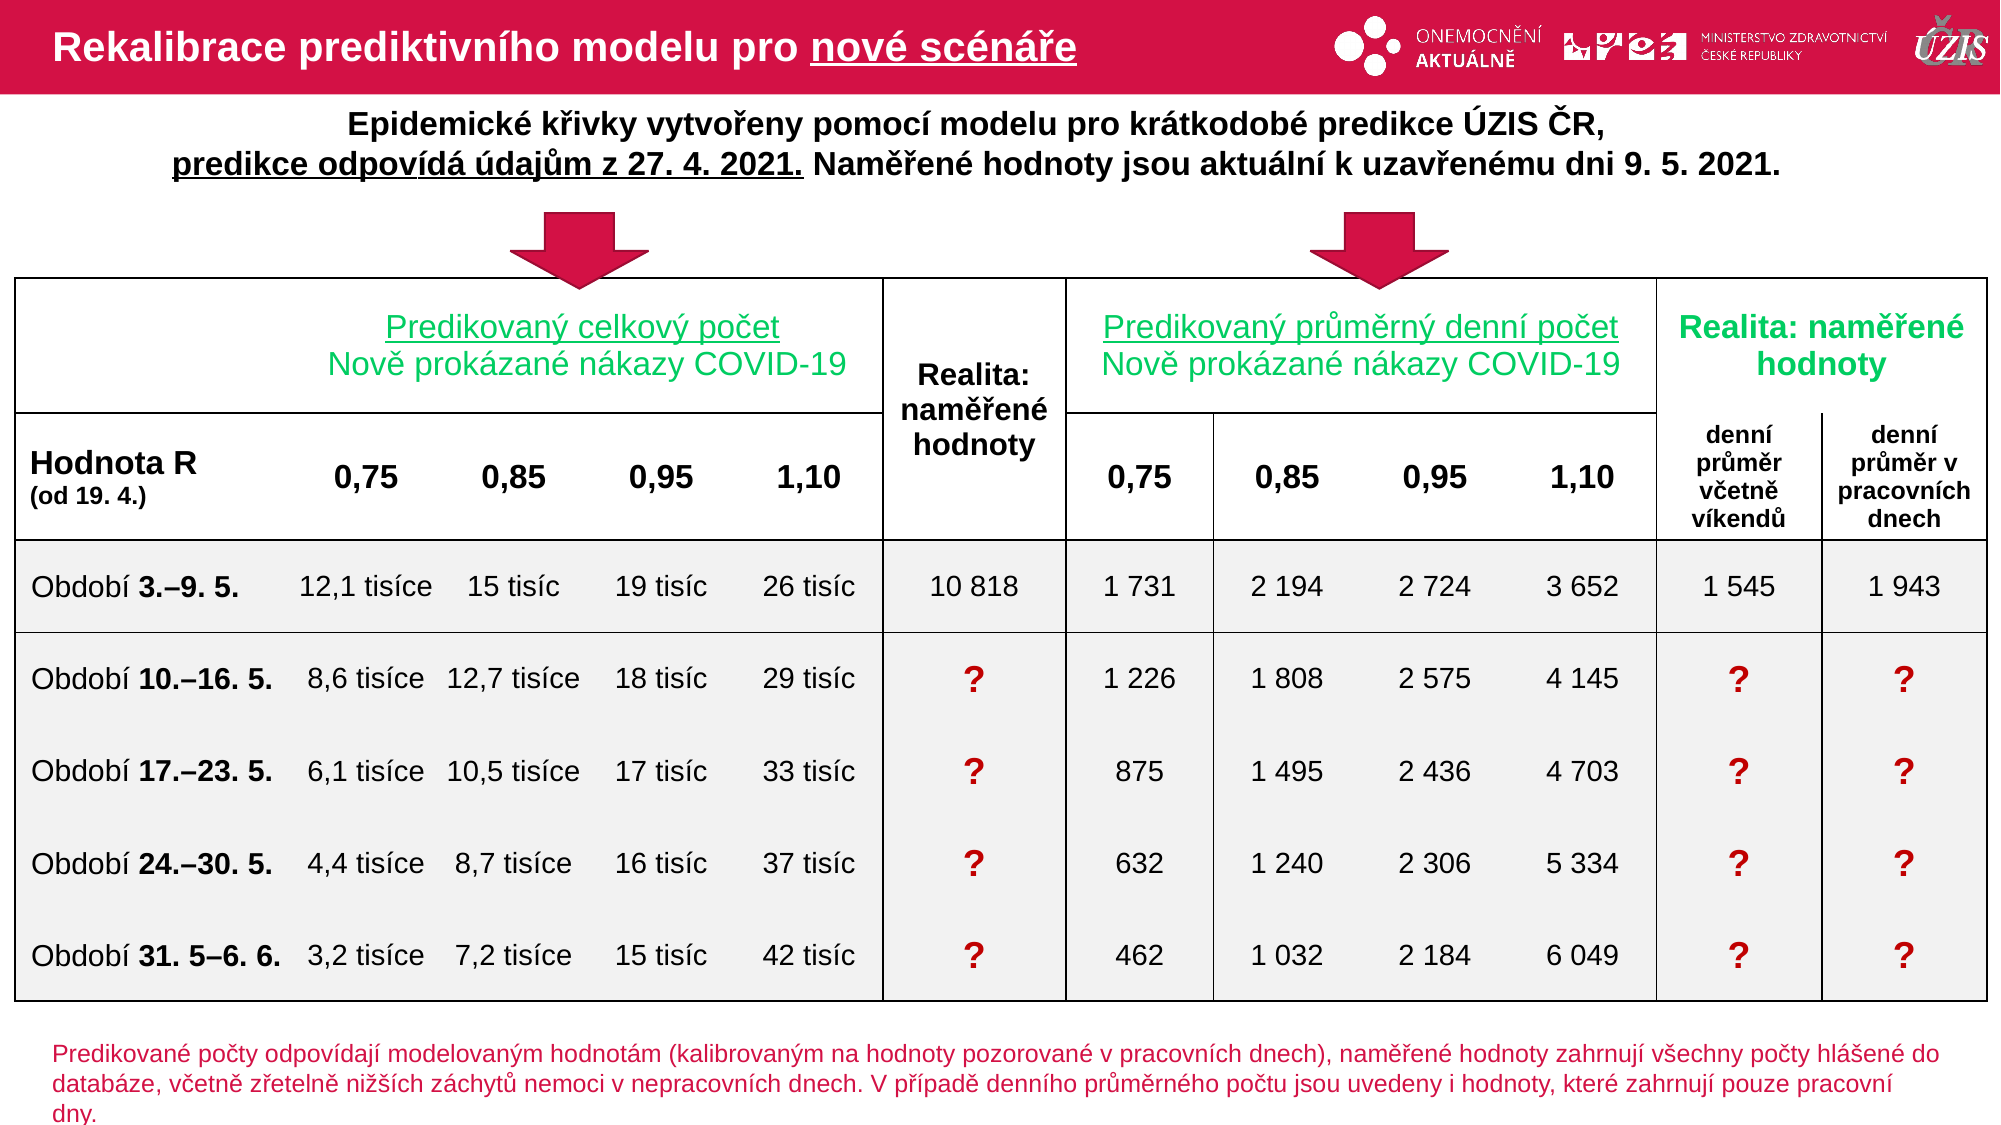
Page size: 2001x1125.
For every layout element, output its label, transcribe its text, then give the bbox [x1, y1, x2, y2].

table_cell 1 240 [1214, 817, 1361, 909]
table_cell ? [884, 817, 1065, 909]
table_cell 0,85 [440, 414, 588, 539]
table_cell ? [1823, 725, 1986, 817]
table_cell Období 17.–23. 5. [16, 725, 292, 817]
table_cell Hodnota R (od 19. 4.) [16, 414, 292, 539]
table_cell ? [884, 909, 1065, 1000]
table_cell 1 943 [1823, 541, 1986, 632]
table_cell 4,4 tisíce [292, 817, 440, 909]
table_cell 2 184 [1361, 909, 1509, 1000]
table_cell 0,75 [292, 414, 440, 539]
table_cell 1,10 [1509, 414, 1656, 539]
picture [1334, 16, 1542, 76]
table_cell 6 049 [1509, 909, 1656, 1000]
table_cell ? [884, 633, 1065, 725]
table_cell 0,95 [588, 414, 735, 539]
table_cell 42 tisíc [735, 909, 882, 1000]
table_cell ? [1657, 633, 1821, 725]
table_cell 6,1 tisíce [292, 725, 440, 817]
table_cell 1 032 [1214, 909, 1361, 1000]
table_cell Období 24.–30. 5. [16, 817, 292, 909]
table_cell ? [1823, 909, 1986, 1000]
table_cell 875 [1067, 725, 1213, 817]
table_cell 12,7 tisíce [440, 633, 588, 725]
table_header Predikovaný průměrný denní počet Nově prokázané nákazy COVID-19 [1067, 279, 1656, 412]
table_cell denní průměr včetně víkendů [1657, 413, 1821, 539]
picture [1915, 15, 1989, 66]
table_header Realita: naměřené hodnoty [884, 279, 1065, 539]
table_cell 17 tisíc [588, 725, 735, 817]
table_cell 37 tisíc [735, 817, 882, 909]
table_cell Období 31. 5–6. 6. [16, 909, 292, 1000]
text_box [1309, 212, 1450, 290]
table_cell 2 194 [1214, 541, 1361, 632]
table_header [16, 279, 292, 412]
table_cell 7,2 tisíce [440, 909, 588, 1000]
table_cell 19 tisíc [588, 541, 735, 632]
text_box Epidemické křivky vytvořeny pomocí modelu pro krátkodobé predikce ÚZIS ČR, predikce odpovídá údajům z 27. 4. 2021. Naměřené hodnoty jsou aktuální k uzavřenému dni 9. 5. 2021. [0, 94, 1988, 190]
table_cell 1 731 [1067, 541, 1213, 632]
table_cell 2 306 [1361, 817, 1509, 909]
table_cell 462 [1067, 909, 1213, 1000]
table_cell 12,1 tisíce [292, 541, 440, 632]
table_cell ? [1657, 725, 1821, 817]
table_cell 4 703 [1509, 725, 1656, 817]
table_cell ? [1657, 817, 1821, 909]
table_cell ? [1823, 817, 1986, 909]
table_cell 632 [1067, 817, 1213, 909]
text_box Predikované počty odpovídají modelovaným hodnotám (kalibrovaným na hodnoty pozorované v pracovních dnech), naměřené hodnoty zahrnují všechny počty hlášené do databáze, včetně zřetelně nižších záchytů nemoci v nepracovních dnech. V případě denního průměrného počtu jsou uvedeny i hodnoty, které zahrnují pouze pracovní dny. [37, 1030, 1963, 1125]
table_header Realita: naměřené hodnoty [1657, 279, 1986, 413]
table_cell 1 545 [1657, 541, 1821, 632]
table_cell 8,6 tisíce [292, 633, 440, 725]
table_cell 16 tisíc [588, 817, 735, 909]
table_cell ? [1823, 633, 1986, 725]
table_cell 8,7 tisíce [440, 817, 588, 909]
table_cell 4 145 [1509, 633, 1656, 725]
table_cell 26 tisíc [735, 541, 882, 632]
table_cell denní průměr v pracovních dnech [1823, 413, 1986, 539]
table_header Predikovaný celkový počet Nově prokázané nákazy COVID-19 [292, 279, 882, 412]
table_cell 5 334 [1509, 817, 1656, 909]
table_cell 2 575 [1361, 633, 1509, 725]
table_cell 10,5 tisíce [440, 725, 588, 817]
text_box [509, 212, 650, 290]
table_cell 1,10 [735, 414, 882, 539]
table_cell 33 tisíc [735, 725, 882, 817]
table_cell 18 tisíc [588, 633, 735, 725]
table_cell 0,75 [1067, 414, 1213, 539]
table_cell ? [884, 725, 1065, 817]
table_cell 15 tisíc [588, 909, 735, 1000]
table_cell 2 724 [1361, 541, 1509, 632]
table_cell 1 226 [1067, 633, 1213, 725]
table_cell 3 652 [1509, 541, 1656, 632]
table_cell 0,95 [1361, 414, 1509, 539]
table_cell 15 tisíc [440, 541, 588, 632]
title Rekalibrace prediktivního modelu pro nové scénáře [37, 0, 1149, 95]
table_cell 2 436 [1361, 725, 1509, 817]
table_cell Období 10.–16. 5. [16, 633, 292, 725]
table_cell 10 818 [884, 541, 1065, 632]
table_cell 1 495 [1214, 725, 1361, 817]
picture [1563, 31, 1888, 60]
table_cell 0,85 [1214, 414, 1361, 539]
table_cell 1 808 [1214, 633, 1361, 725]
table_cell ? [1657, 909, 1821, 1000]
table_cell Období 3.–9. 5. [16, 541, 292, 632]
table_cell 3,2 tisíce [292, 909, 440, 1000]
table_cell 29 tisíc [735, 633, 882, 725]
